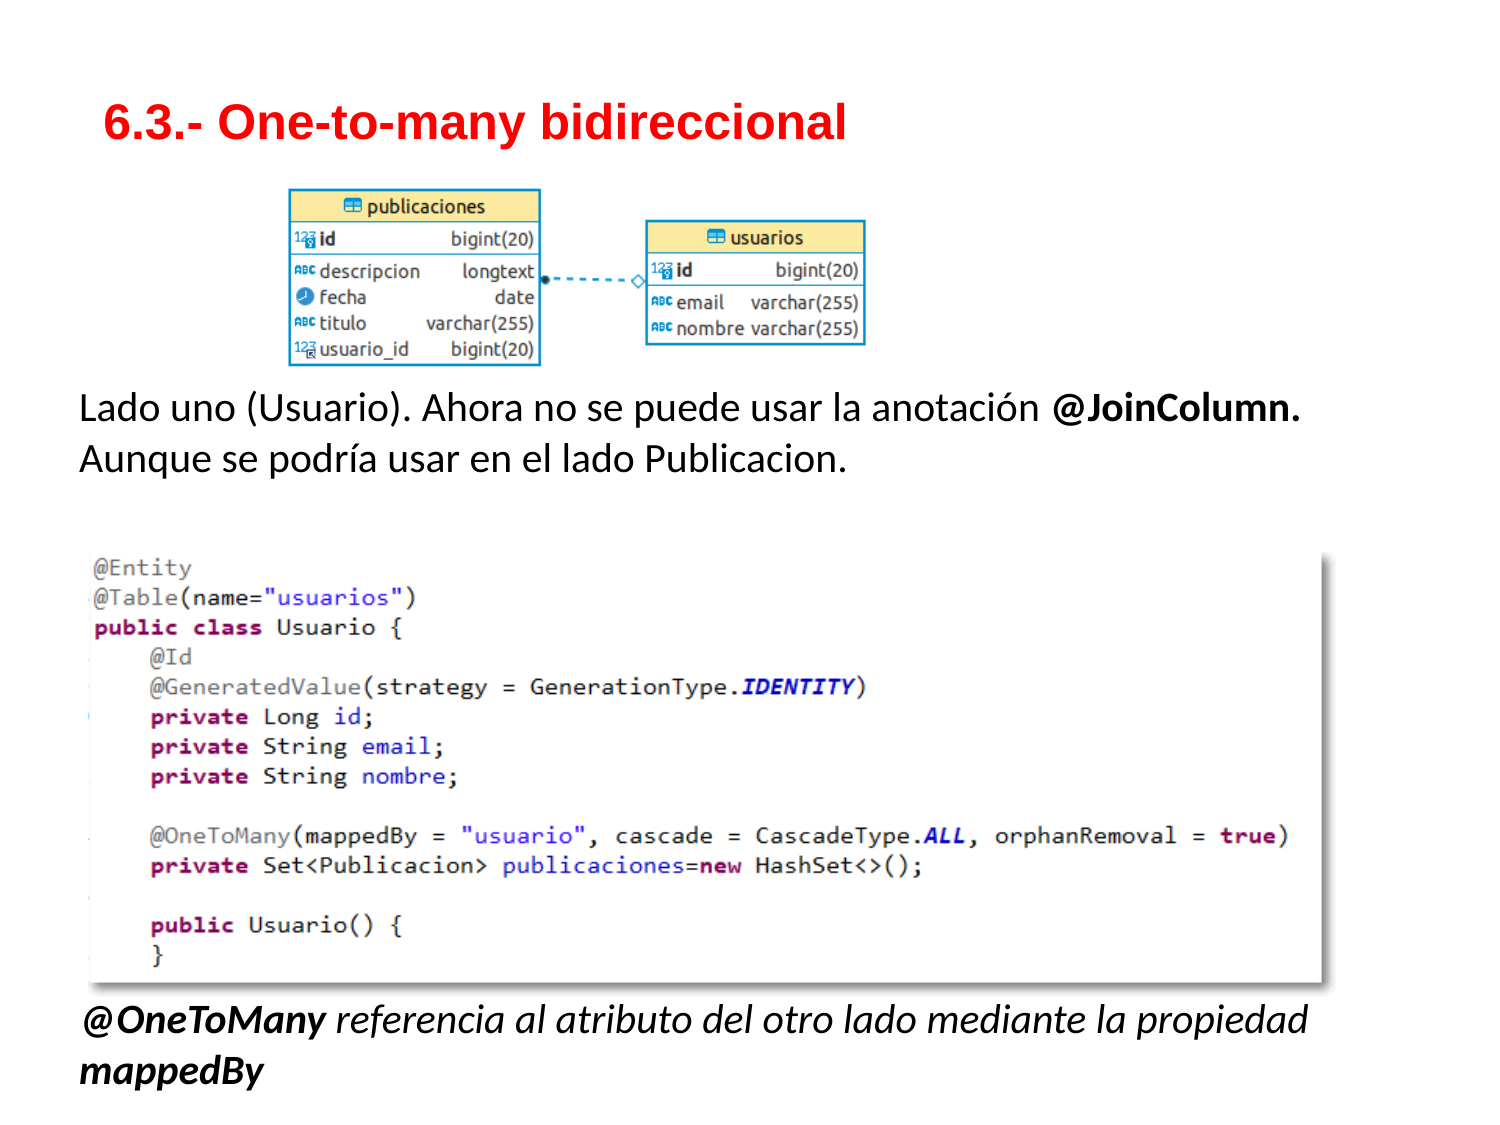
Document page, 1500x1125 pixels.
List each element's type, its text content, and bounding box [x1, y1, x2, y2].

text_box Lado uno (Usuario). Ahora no se puede usar la anotación @JoinColumn. Aunque se podría usar en el lado Publicacion. @OneToMany referencia al atributo del otro lado mediante la propiedad mappedBy [64, 159, 1415, 969]
picture [277, 172, 881, 391]
picture [88, 552, 1336, 997]
text_box 6.3.- One-to-many bidireccional [88, 82, 1425, 157]
